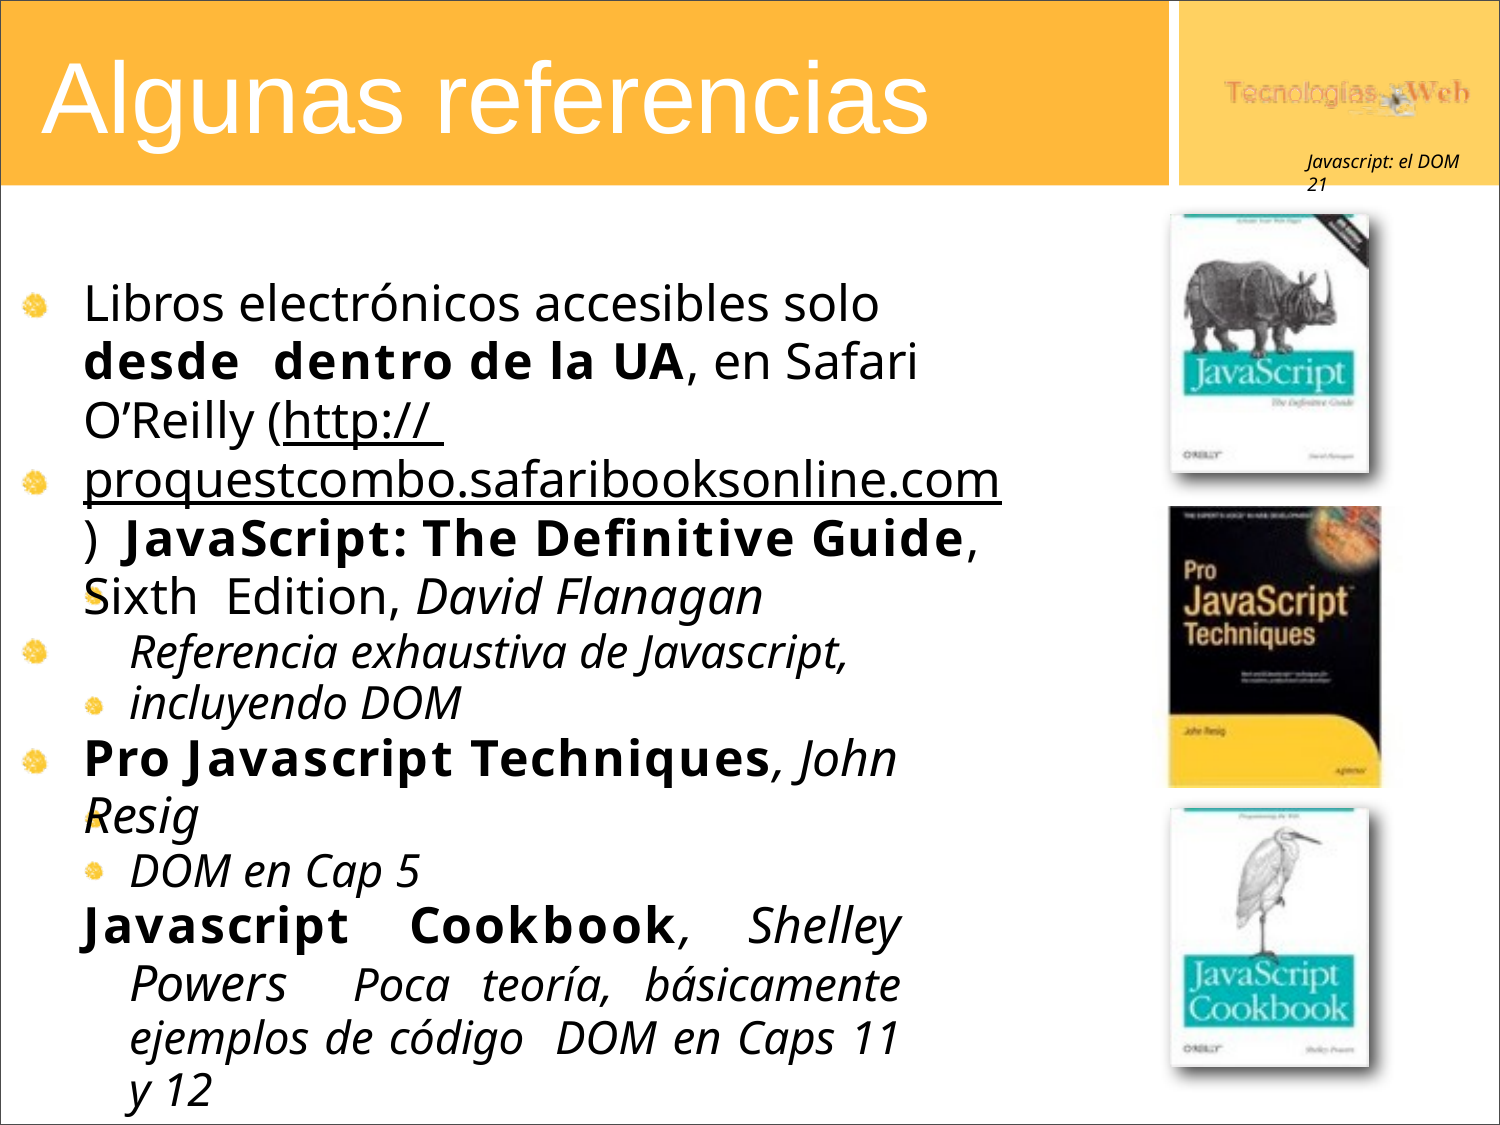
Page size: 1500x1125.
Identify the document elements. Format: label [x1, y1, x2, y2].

text_box [0, 0, 1500, 1125]
